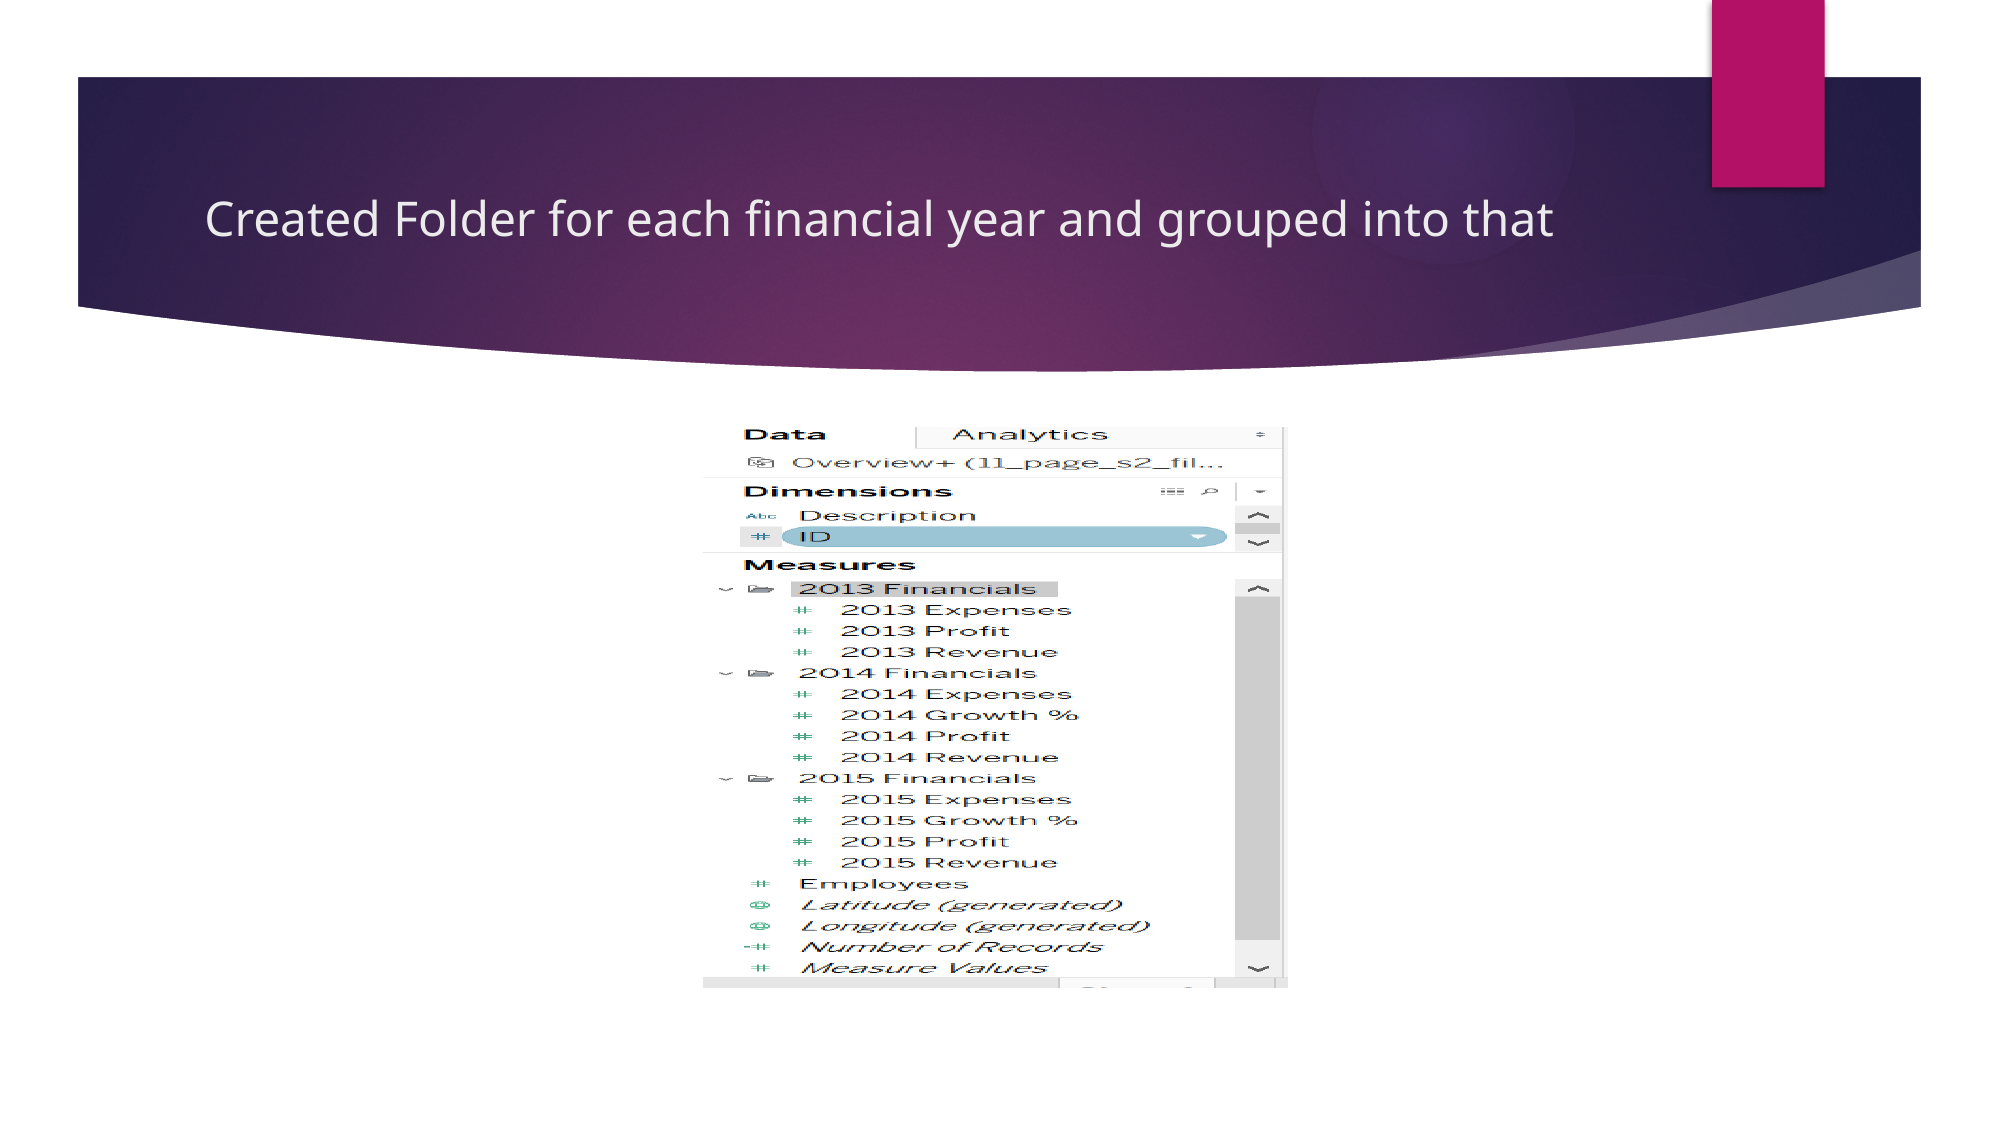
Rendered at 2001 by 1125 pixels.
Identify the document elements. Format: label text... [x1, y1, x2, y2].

title Created Folder for each financial year and grouped into that [189, 159, 1627, 276]
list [702, 426, 1288, 988]
